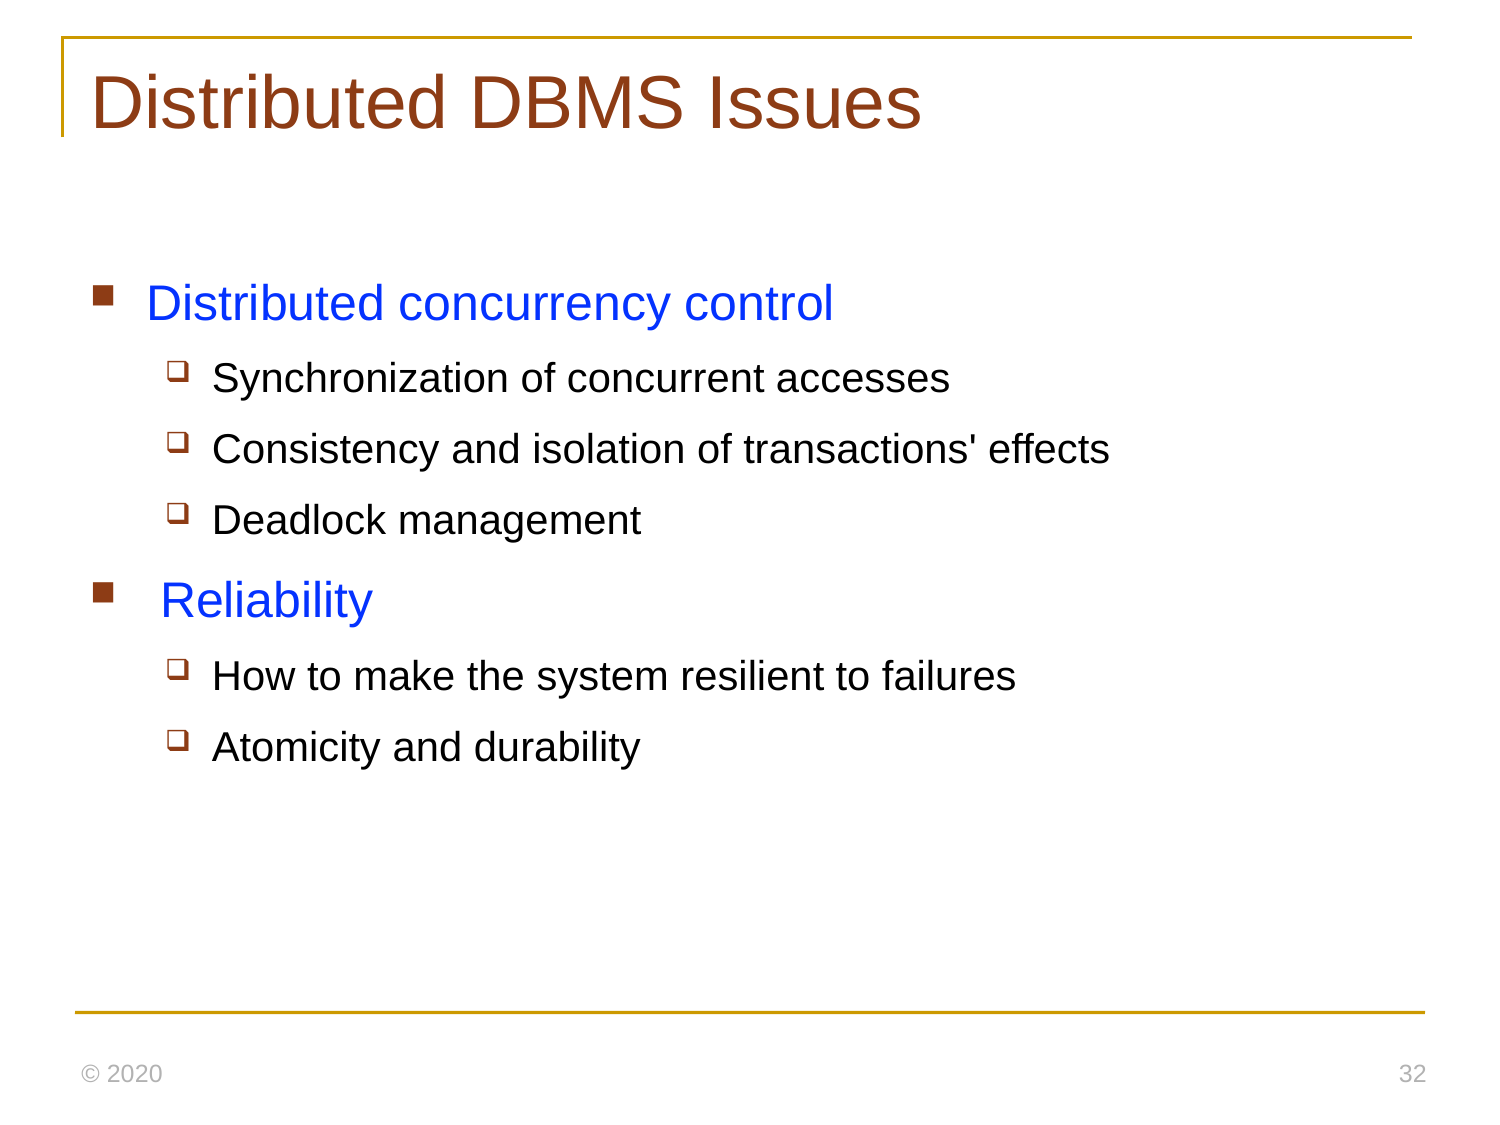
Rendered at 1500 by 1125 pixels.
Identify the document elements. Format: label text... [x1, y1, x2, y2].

slide_number 32 [1104, 1042, 1442, 1103]
footer © 2020 [66, 1042, 573, 1103]
title Distributed DBMS Issues [74, 45, 1426, 233]
list Distributed concurrency control Synchronization of concurrent accesses Consistency and isolation of transactions' effects Deadlock management Reliability How to make the system resilient to failures Atomicity and durability [74, 262, 1426, 1006]
